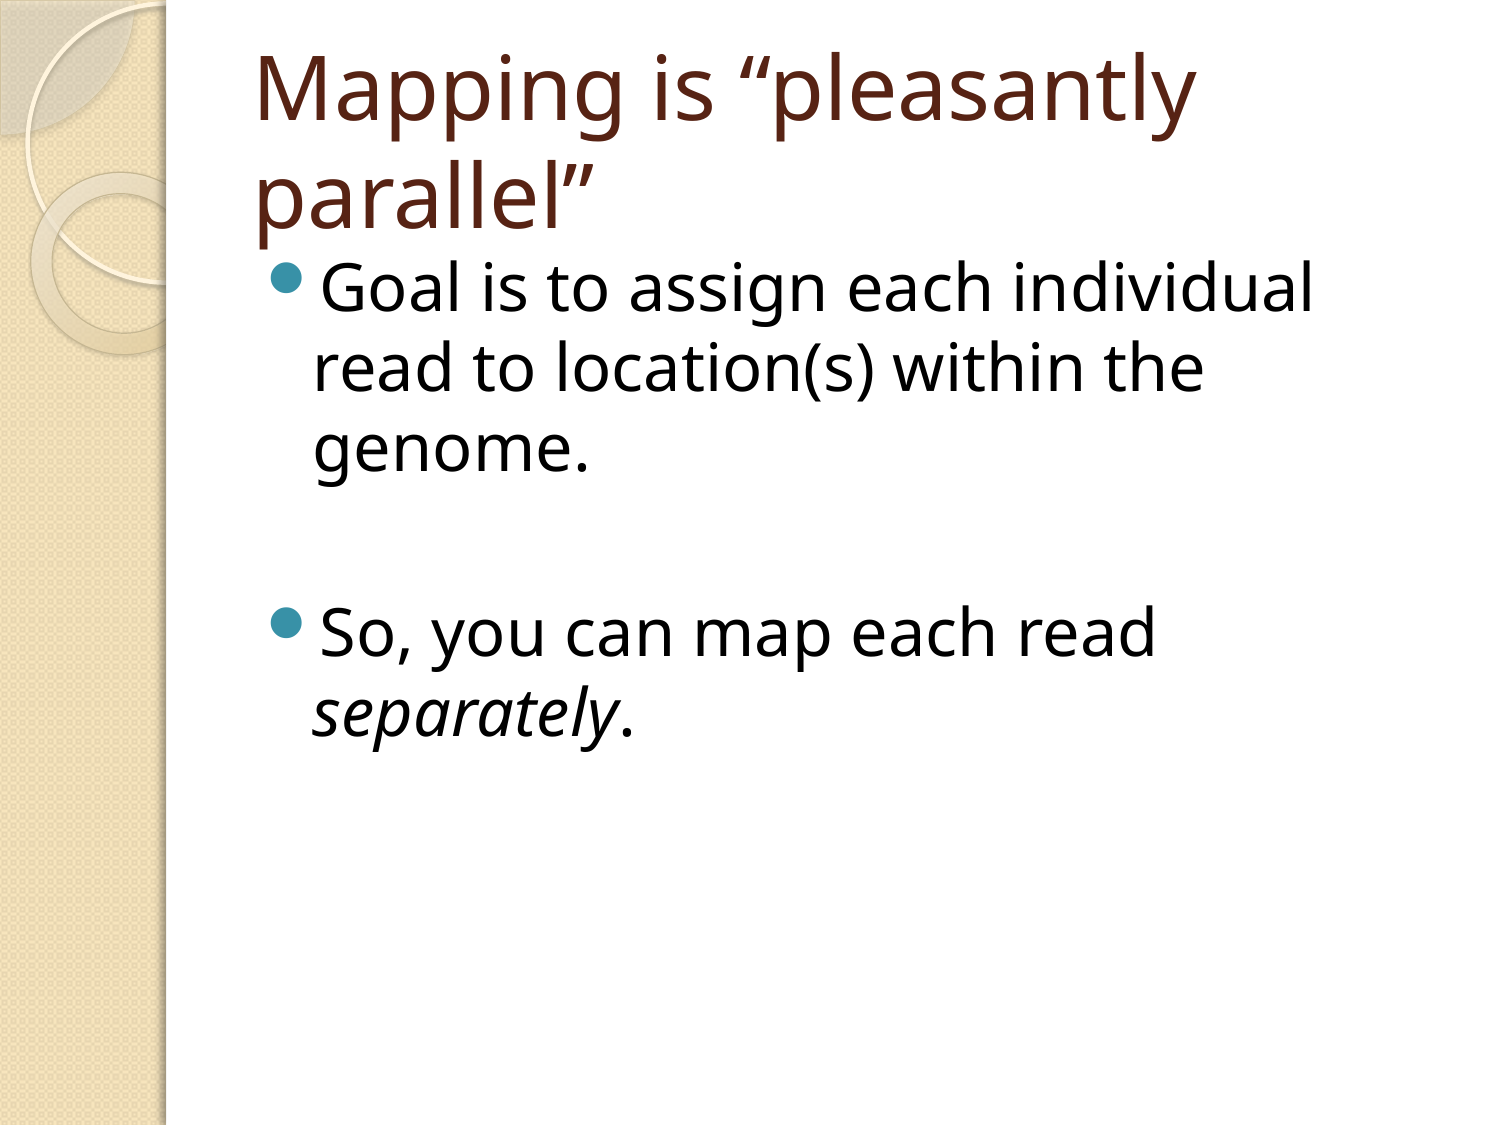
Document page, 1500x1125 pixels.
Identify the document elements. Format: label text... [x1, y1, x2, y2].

list Goal is to assign each individual read to location(s) within the genome. So, you can map each read separately. [238, 237, 1468, 1025]
title Mapping is “pleasantly parallel” [238, 45, 1468, 233]
